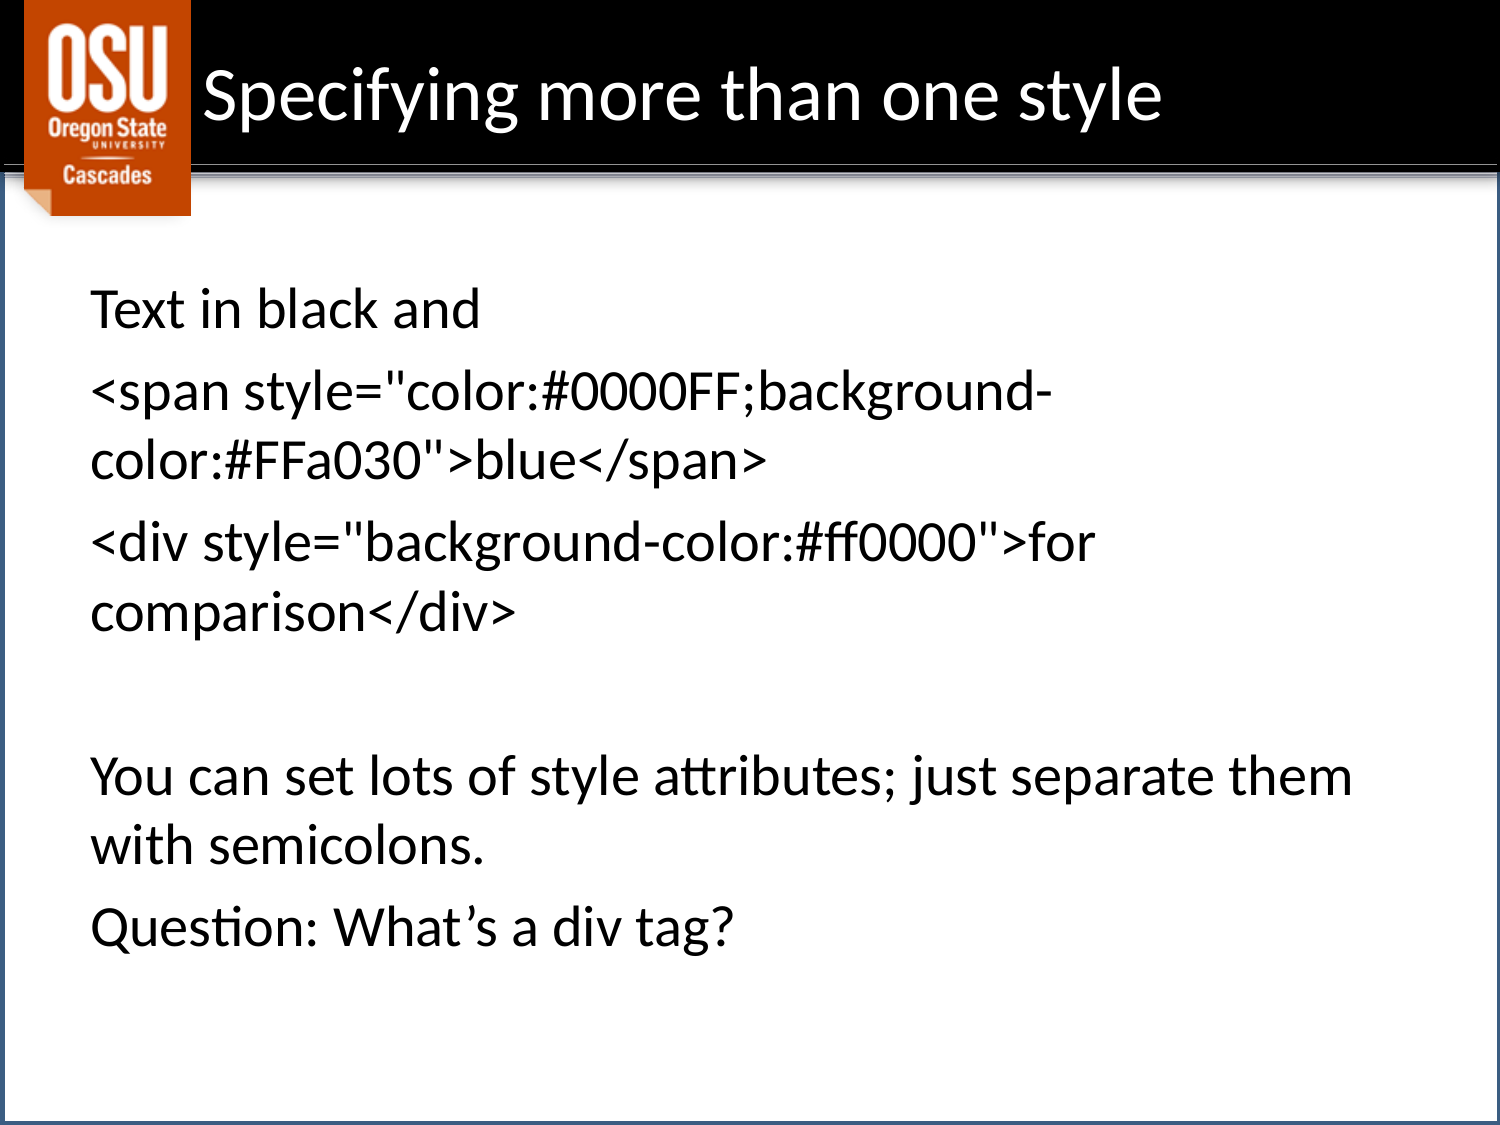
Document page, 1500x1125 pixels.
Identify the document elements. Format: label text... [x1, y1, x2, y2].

picture [0, 0, 1500, 1125]
title Specifying more than one style [187, 0, 1425, 184]
list Text in black and <span style="color:#0000FF;background-color:#FFa030">blue</span> <div style="background-color:#ff0000">for comparison</div> You can set lots of style attributes; just separate them with semicolons. Question: What’s a div tag? [75, 262, 1425, 1005]
